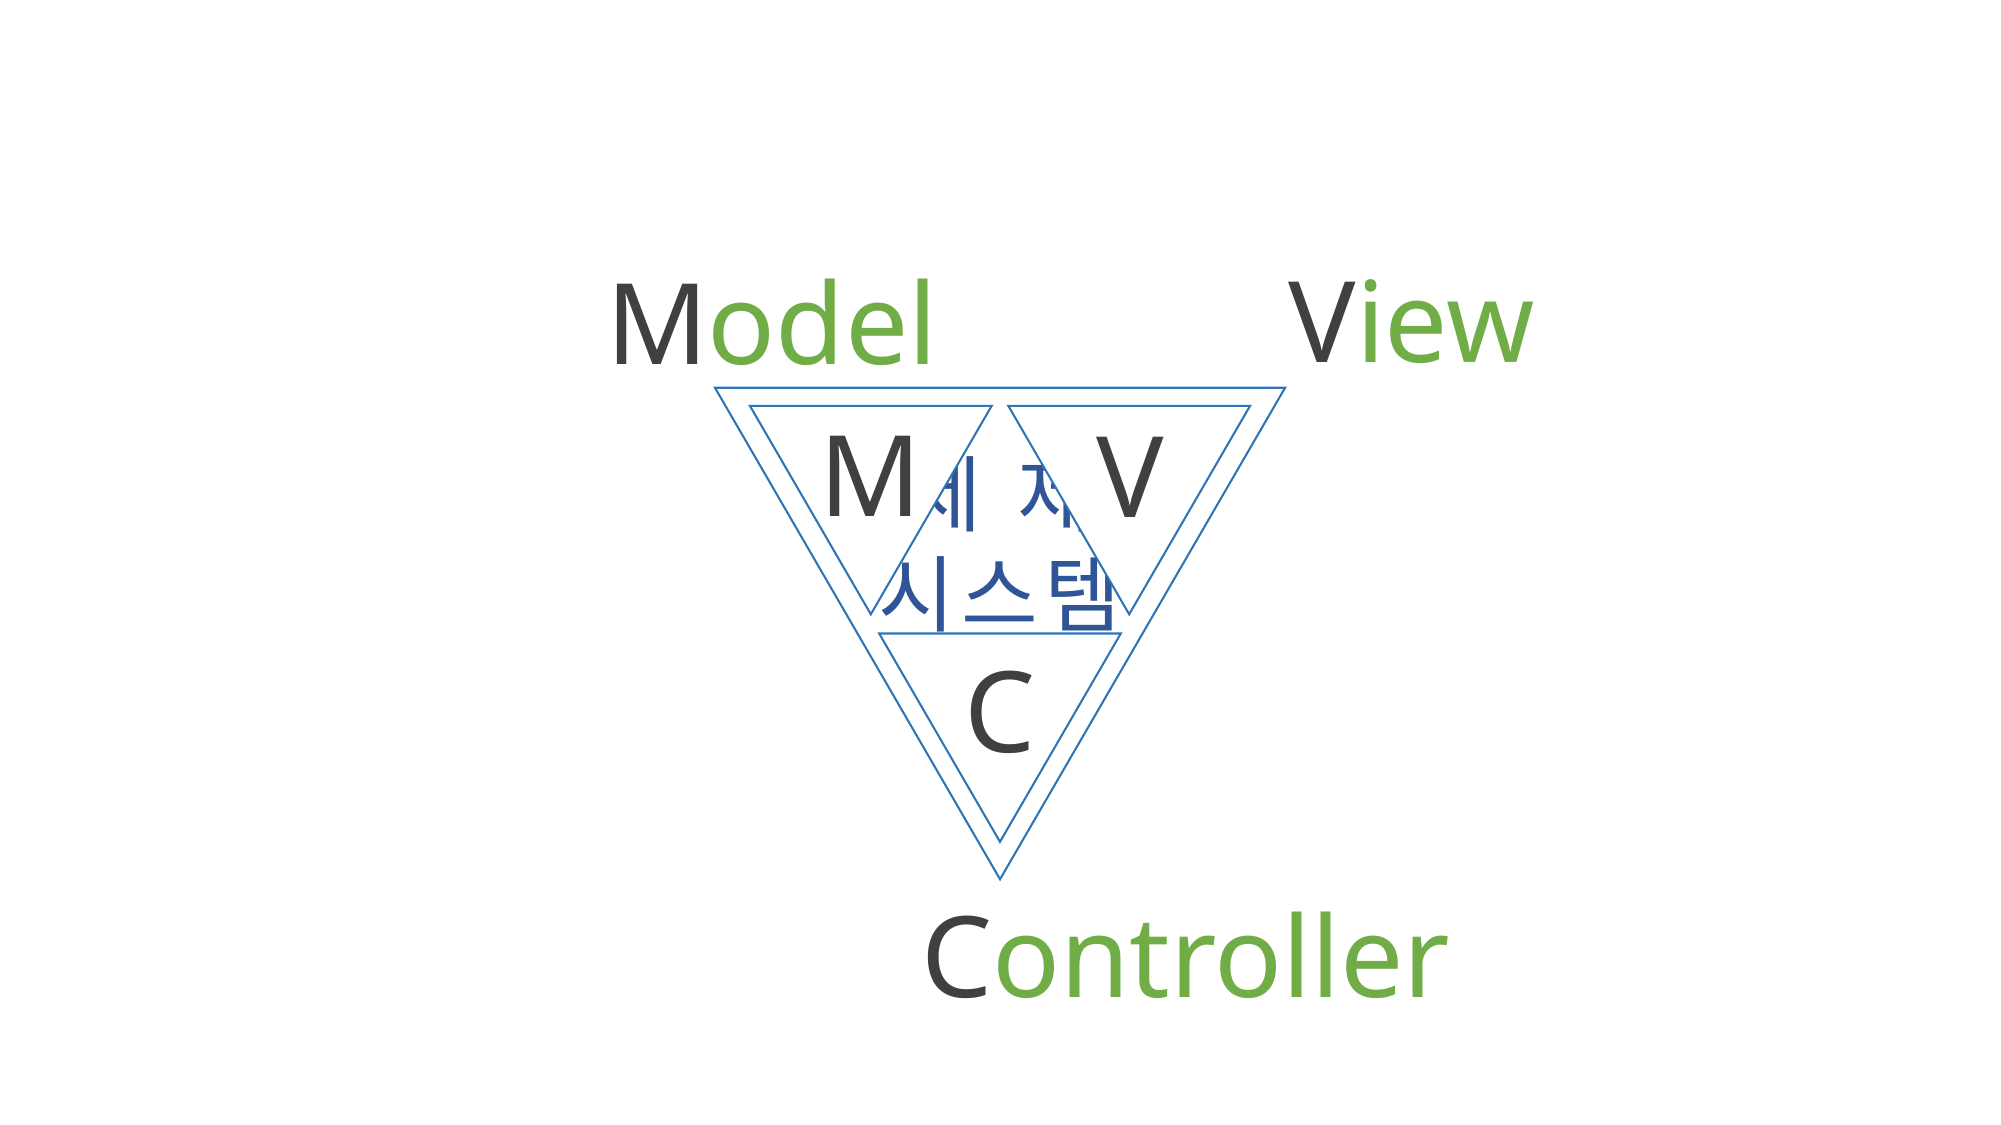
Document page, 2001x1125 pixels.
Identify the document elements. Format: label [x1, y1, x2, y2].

text_box [611, 242, 1544, 1029]
